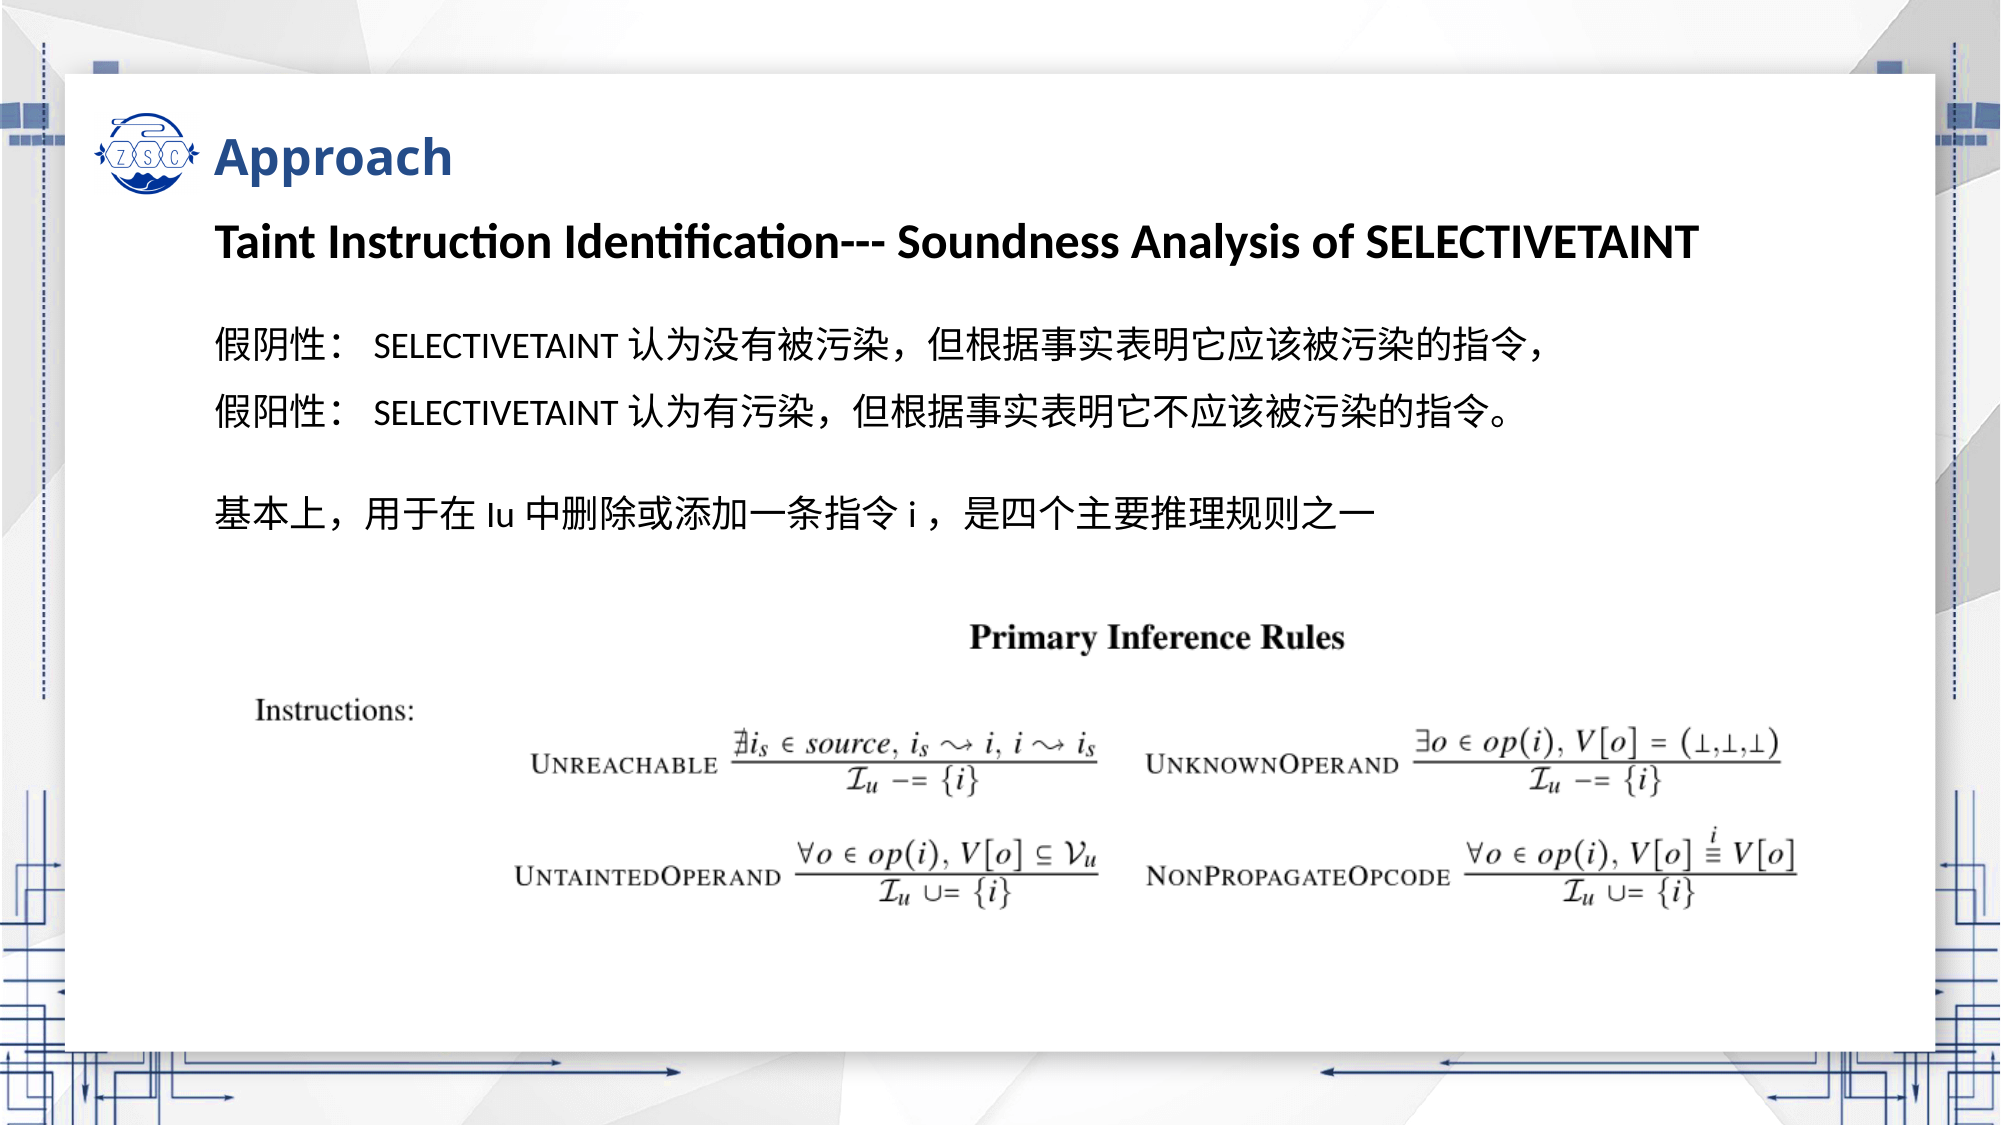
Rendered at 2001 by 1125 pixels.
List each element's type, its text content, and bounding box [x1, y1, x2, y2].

text_box 假阴性：SELECTIVETAINT认为没有被污染，但根据事实表明它应该被污染的指令， 假阳性：SELECTIVETAINT认为有污染，但根据事实表明它不应该被污染的指令。 [199, 290, 1853, 441]
text_box Taint Instruction Identification--- Soundness Analysis of SELECTIVETAINT [199, 201, 1853, 277]
text_box 基本上，用于在Iu中删除或添加一条指令i，是四个主要推理规则之一 [199, 482, 1484, 543]
text_box Approach [199, 106, 610, 188]
picture [0, 0, 2001, 1125]
